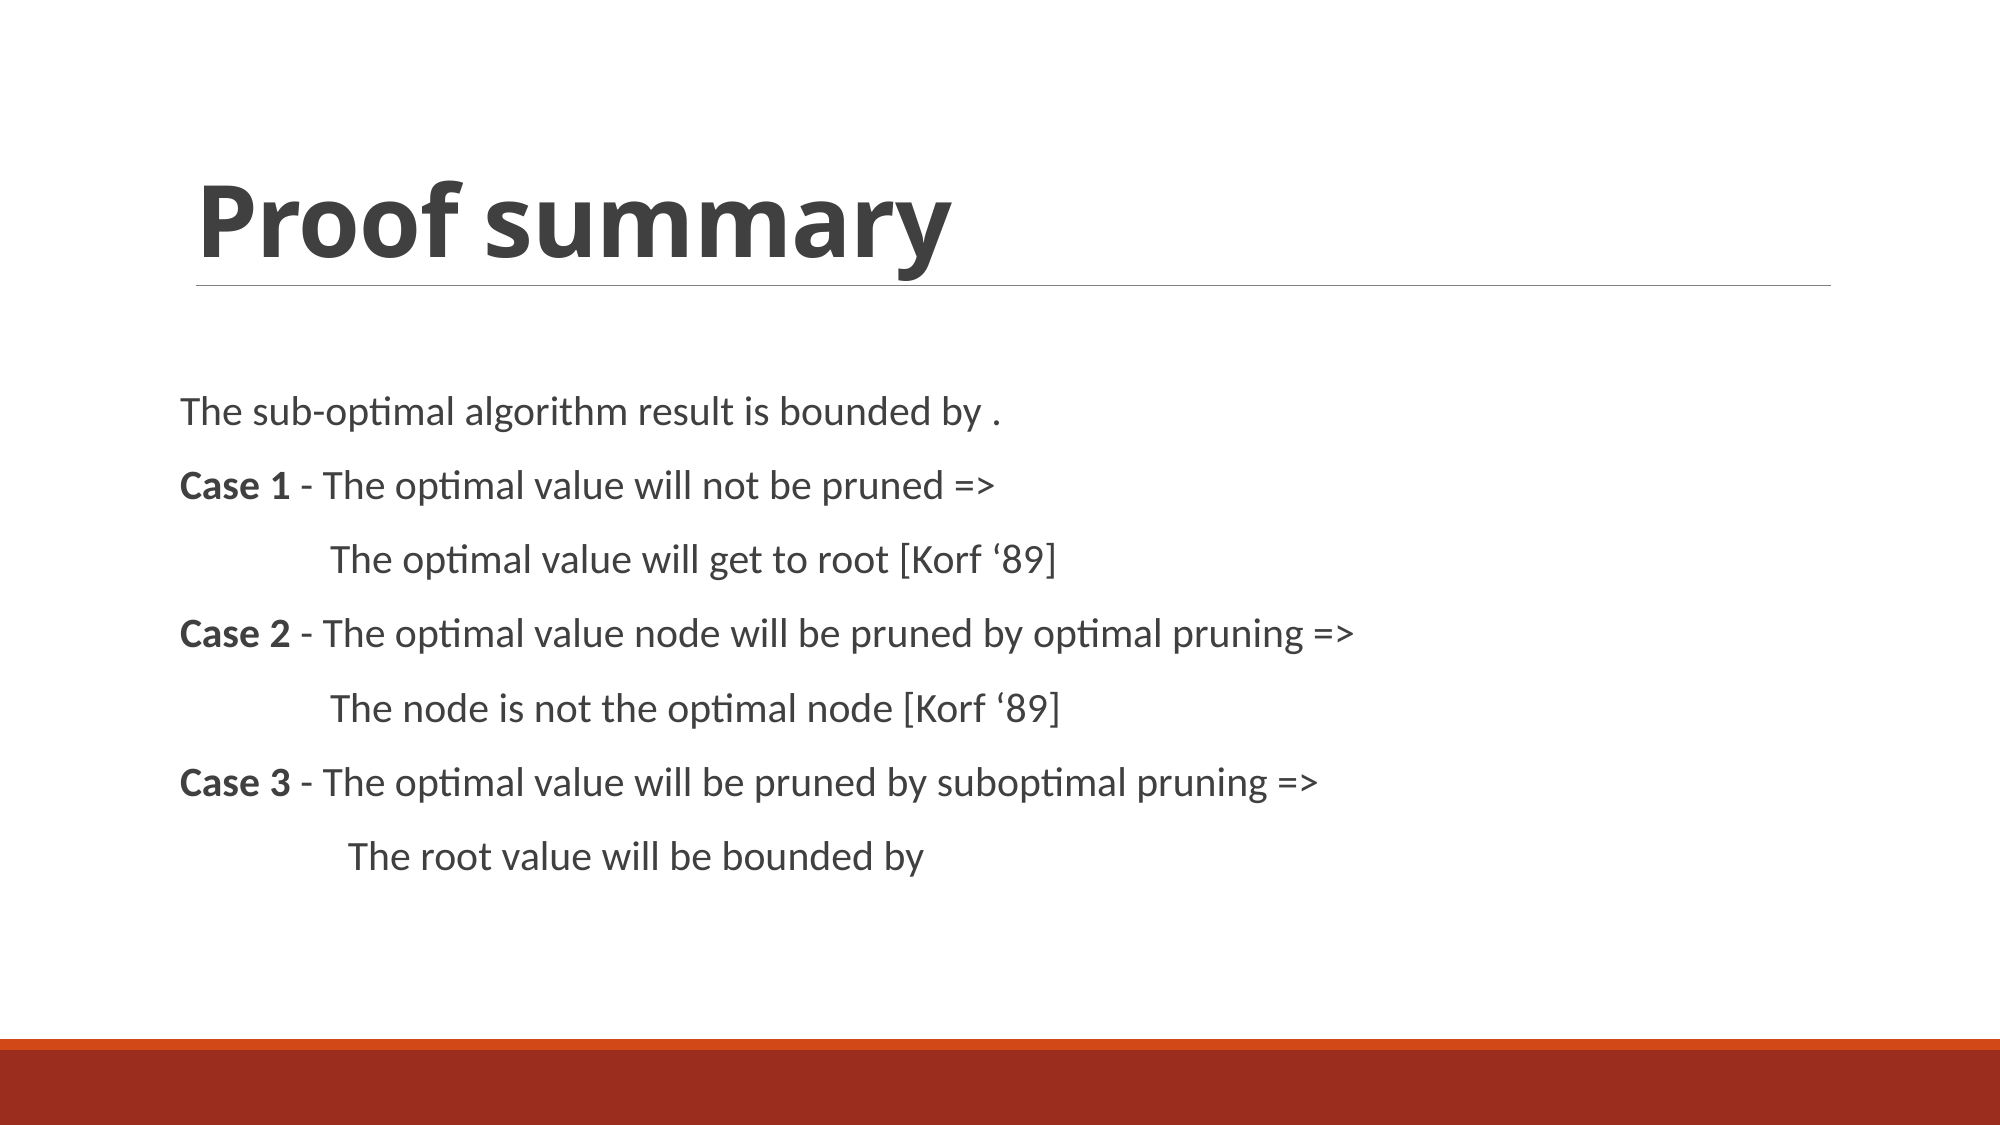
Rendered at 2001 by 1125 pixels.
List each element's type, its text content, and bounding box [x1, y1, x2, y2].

title Proof summary [180, 47, 1830, 285]
